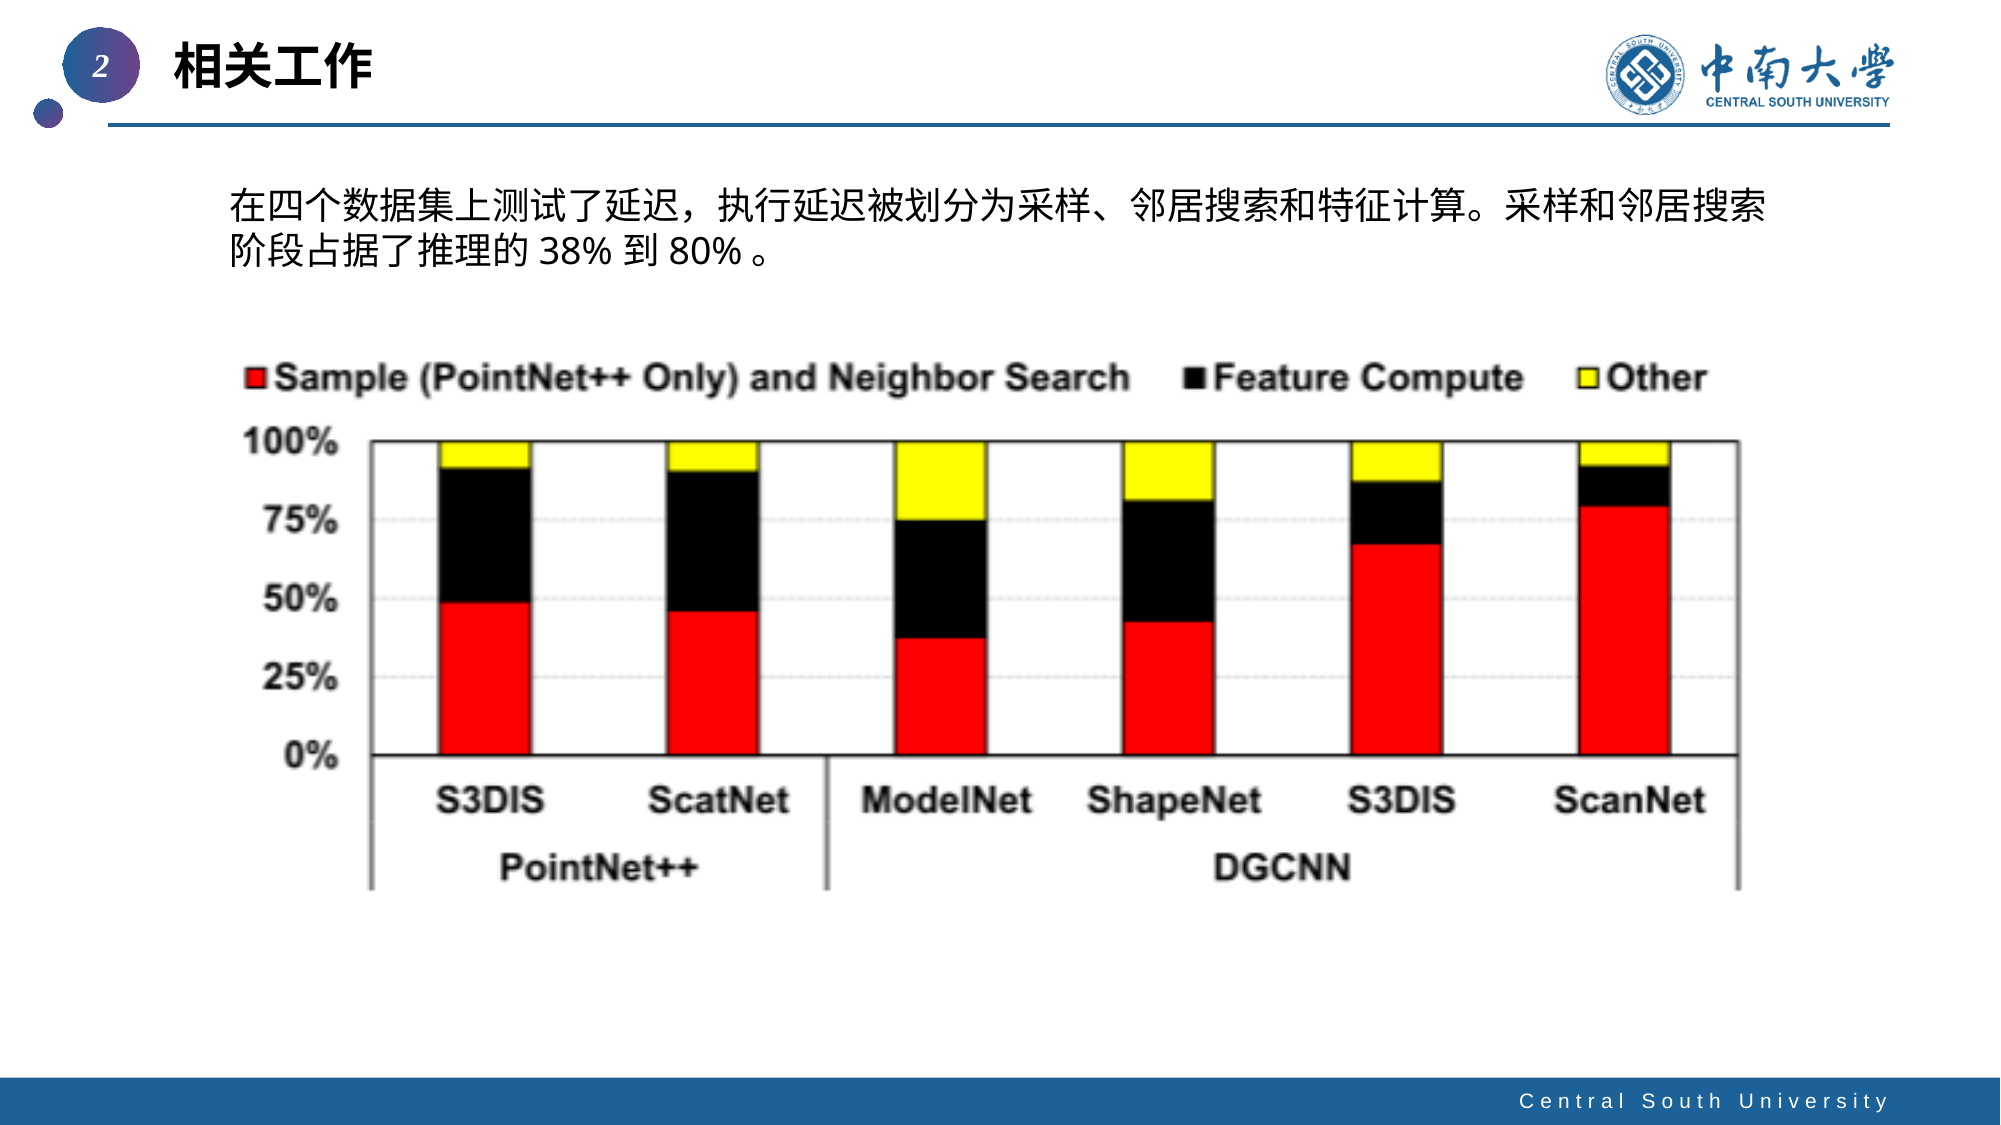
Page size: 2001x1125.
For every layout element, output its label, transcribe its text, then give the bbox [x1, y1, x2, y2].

text_box [0, 1077, 2000, 1125]
text_box 相关工作 [173, 15, 427, 103]
text_box Central South University [1504, 1080, 1902, 1120]
text_box 在四个数据集上测试了延迟，执行延迟被划分为采样、邻居搜索和特征计算。采样和邻居搜索阶段占据了推理的38%到80%。 [215, 174, 1815, 301]
picture [1595, 28, 1907, 121]
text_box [33, 26, 140, 128]
picture [199, 328, 1796, 945]
